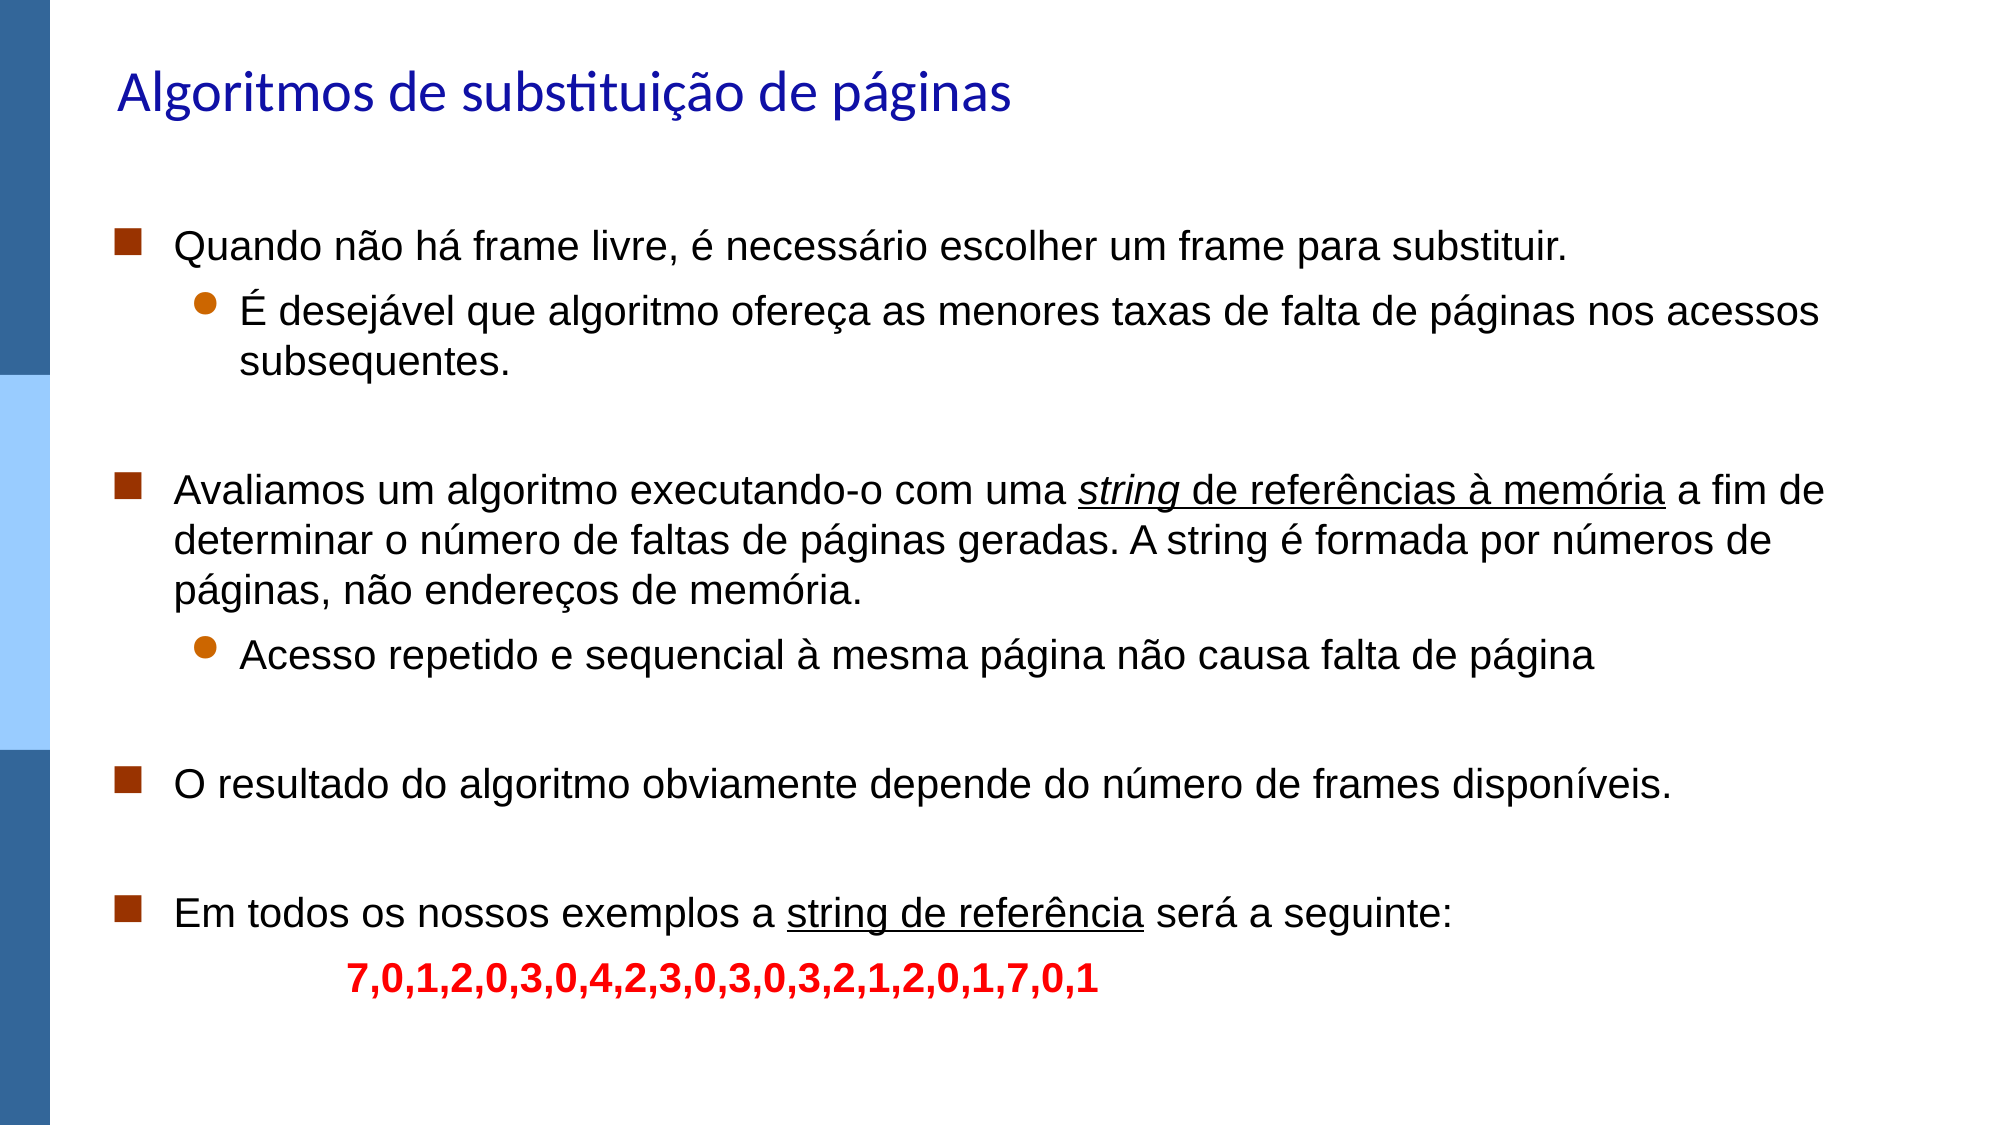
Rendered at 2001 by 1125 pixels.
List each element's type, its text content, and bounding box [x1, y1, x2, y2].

list Quando não há frame livre, é necessário escolher um frame para substituir. É desejável que algoritmo ofereça as menores taxas de falta de páginas nos acessos subsequentes. Avaliamos um algoritmo executando-o com uma string de referências à memória a fim de determinar o número de faltas de páginas geradas. A string é formada por números de páginas, não endereços de memória. Acesso repetido e sequencial à mesma página não causa falta de página O resultado do algoritmo obviamente depende do número de frames disponíveis. Em todos os nossos exemplos a string de referência será a seguinte: 7,0,1,2,0,3,0,4,2,3,0,3,0,3,2,1,2,0,1,7,0,1 [102, 146, 1903, 1042]
title Algoritmos de substituição de páginas [102, 36, 1966, 131]
